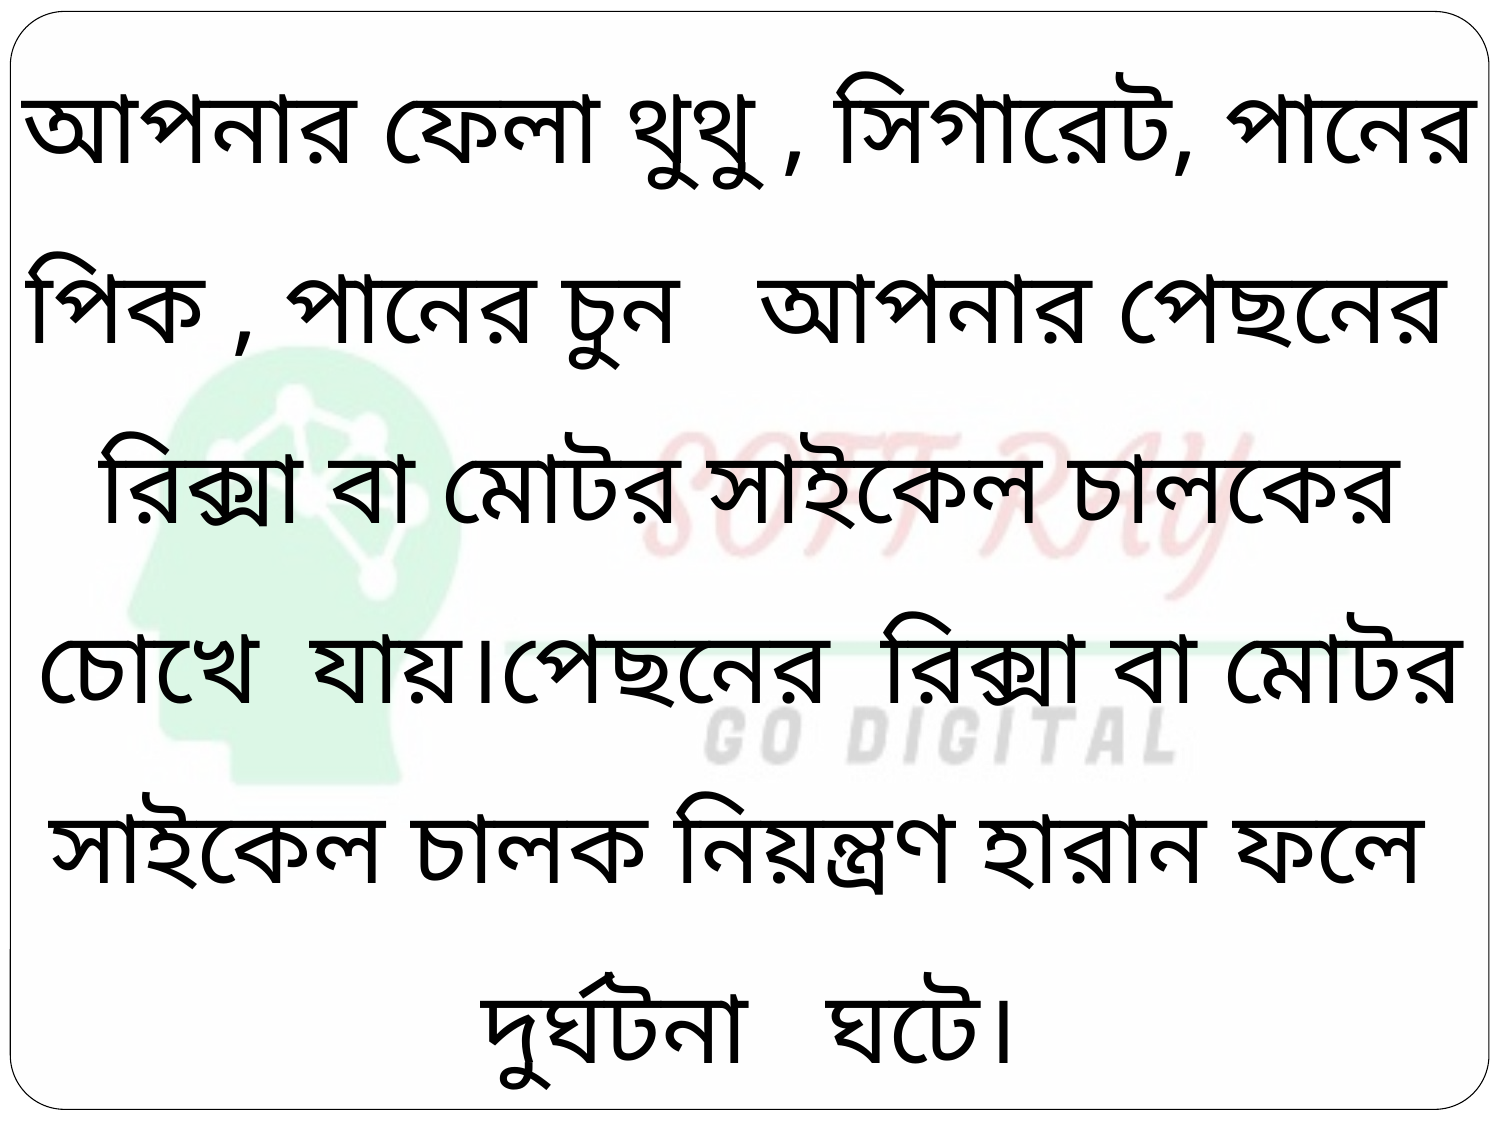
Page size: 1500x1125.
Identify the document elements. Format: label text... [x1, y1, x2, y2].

text_box আপনার ফেলা থুথু , সিগারেট, পানের পিক , পানের চুন আপনার পেছনের রিক্সা বা মোটর সাইকেল চালকের চোখে যায়।পেছনের রিক্সা বা মোটর সাইকেল চালক নিয়ন্ত্রণ হারান ফলে দুর্ঘটনা ঘটে। [0, 0, 1500, 1091]
